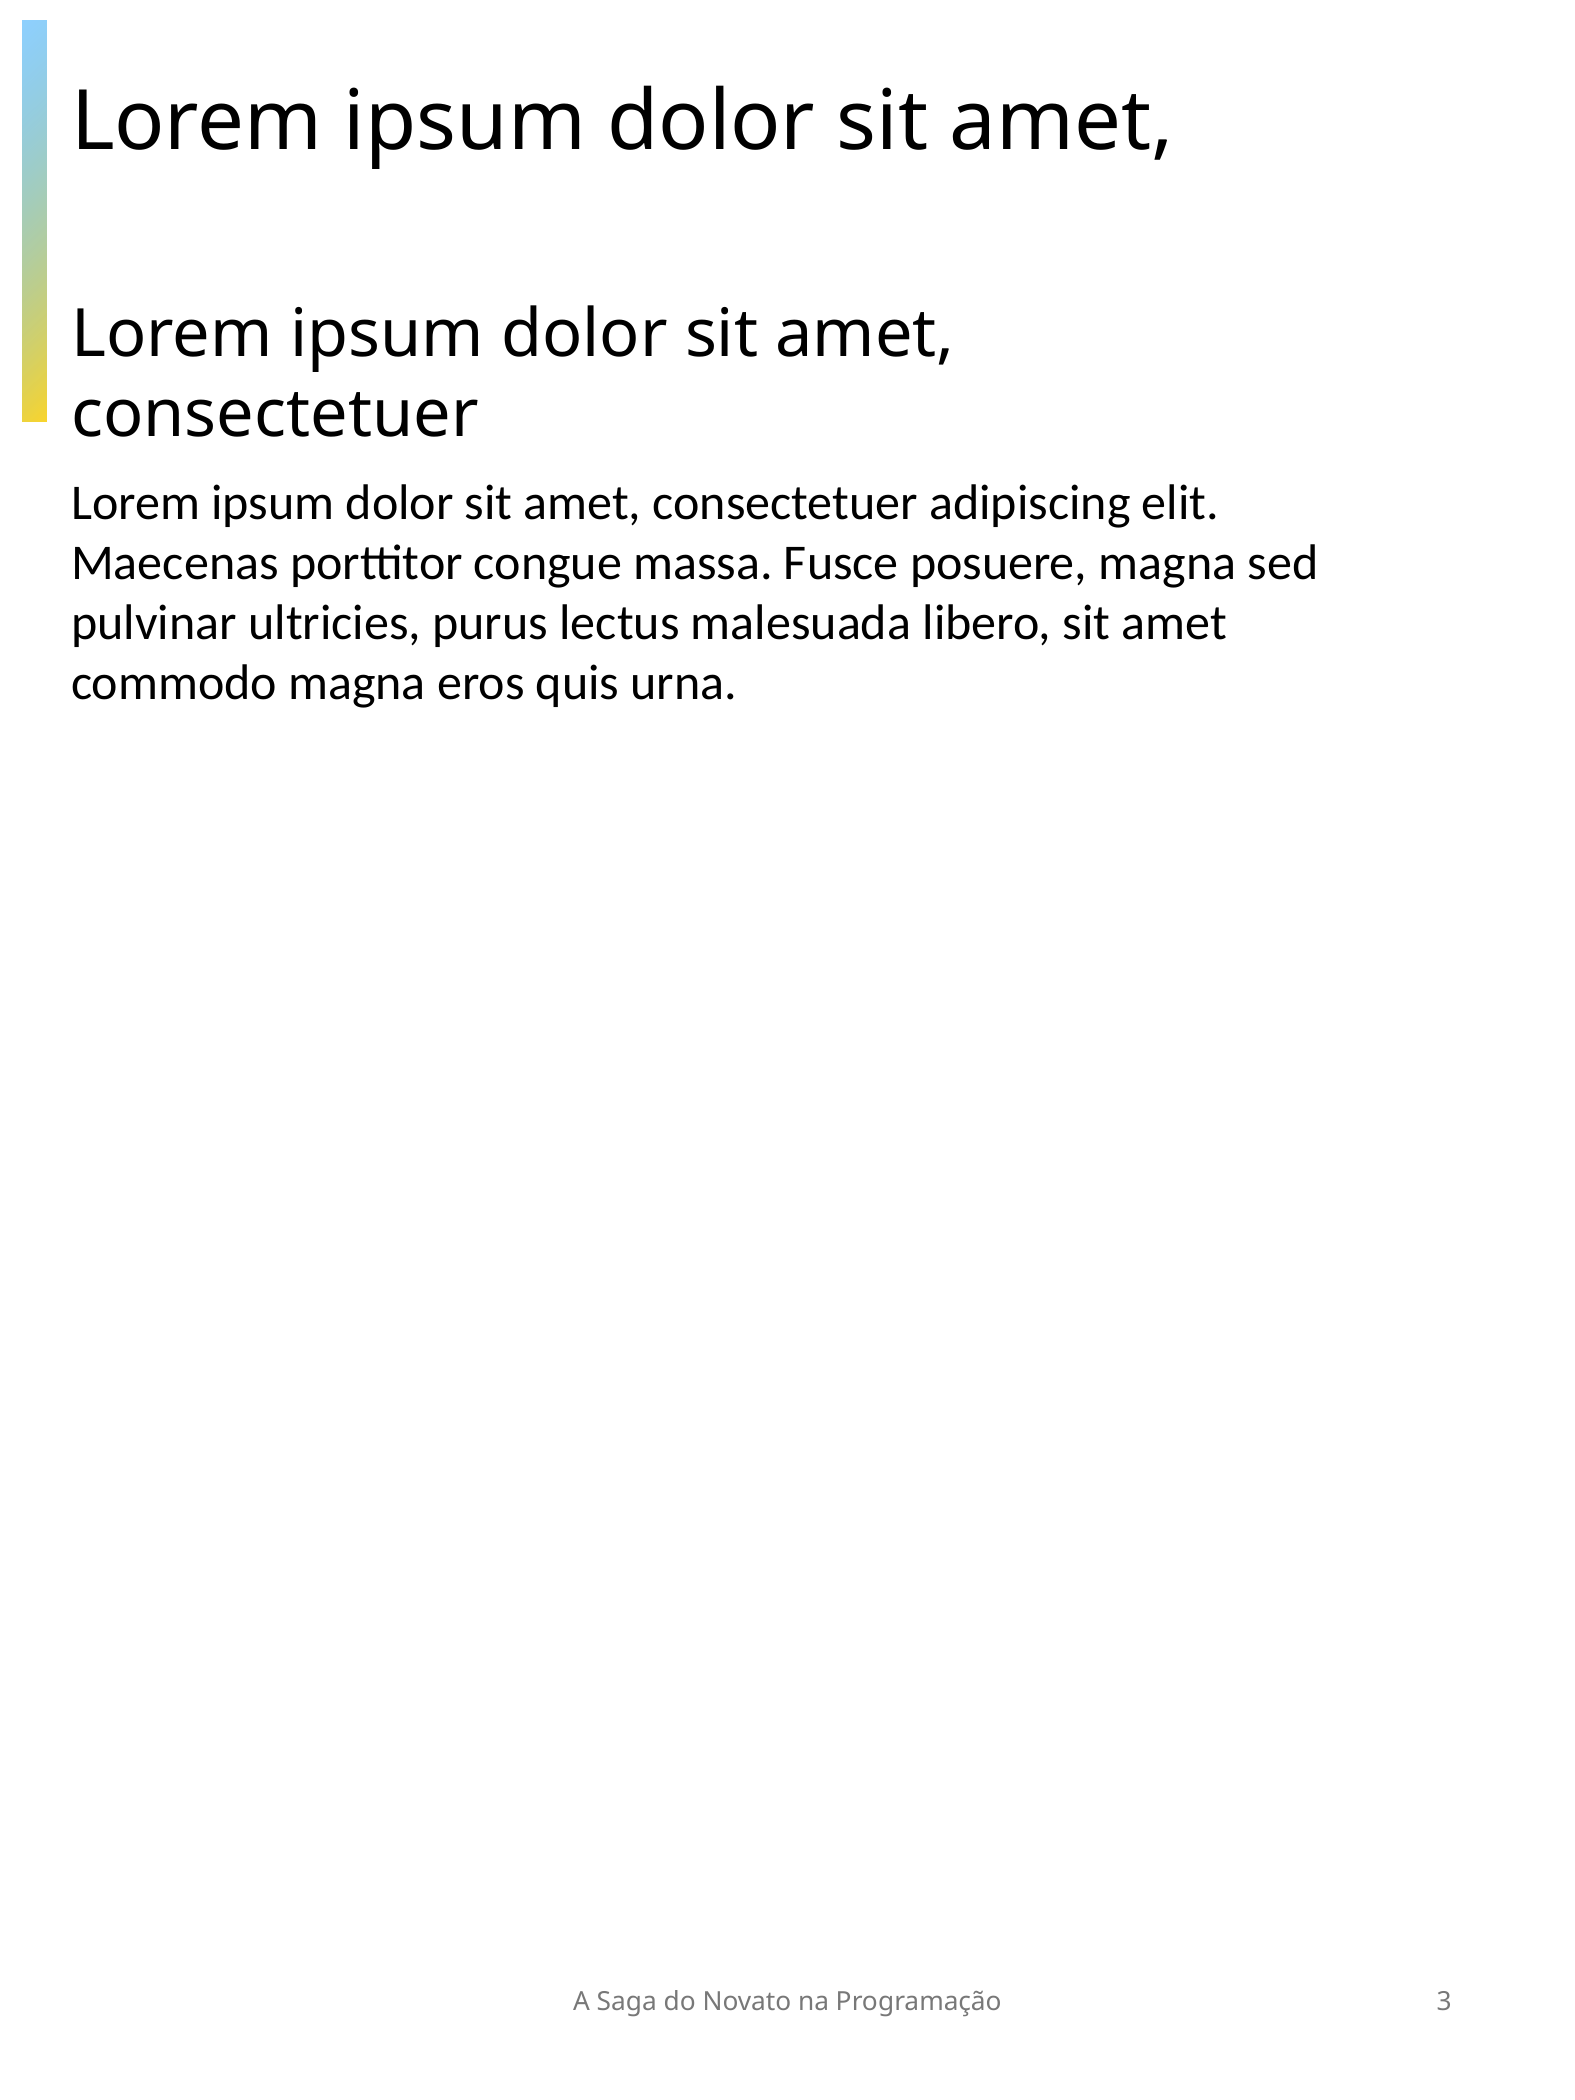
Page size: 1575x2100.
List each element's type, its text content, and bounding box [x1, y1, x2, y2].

text_box [21, 19, 48, 424]
footer A Saga do Novato na Programação [521, 1946, 1054, 2059]
slide_number 3 [1112, 1946, 1467, 2059]
text_box Lorem ipsum dolor sit amet, consectetuer [56, 282, 1375, 457]
text_box Lorem ipsum dolor sit amet, consectetuer adipiscing elit. Maecenas porttitor congue massa. Fusce posuere, magna sed pulvinar ultricies, purus lectus malesuada libero, sit amet commodo magna eros quis urna. [56, 462, 1375, 778]
text_box Lorem ipsum dolor sit amet, [56, 58, 1375, 174]
